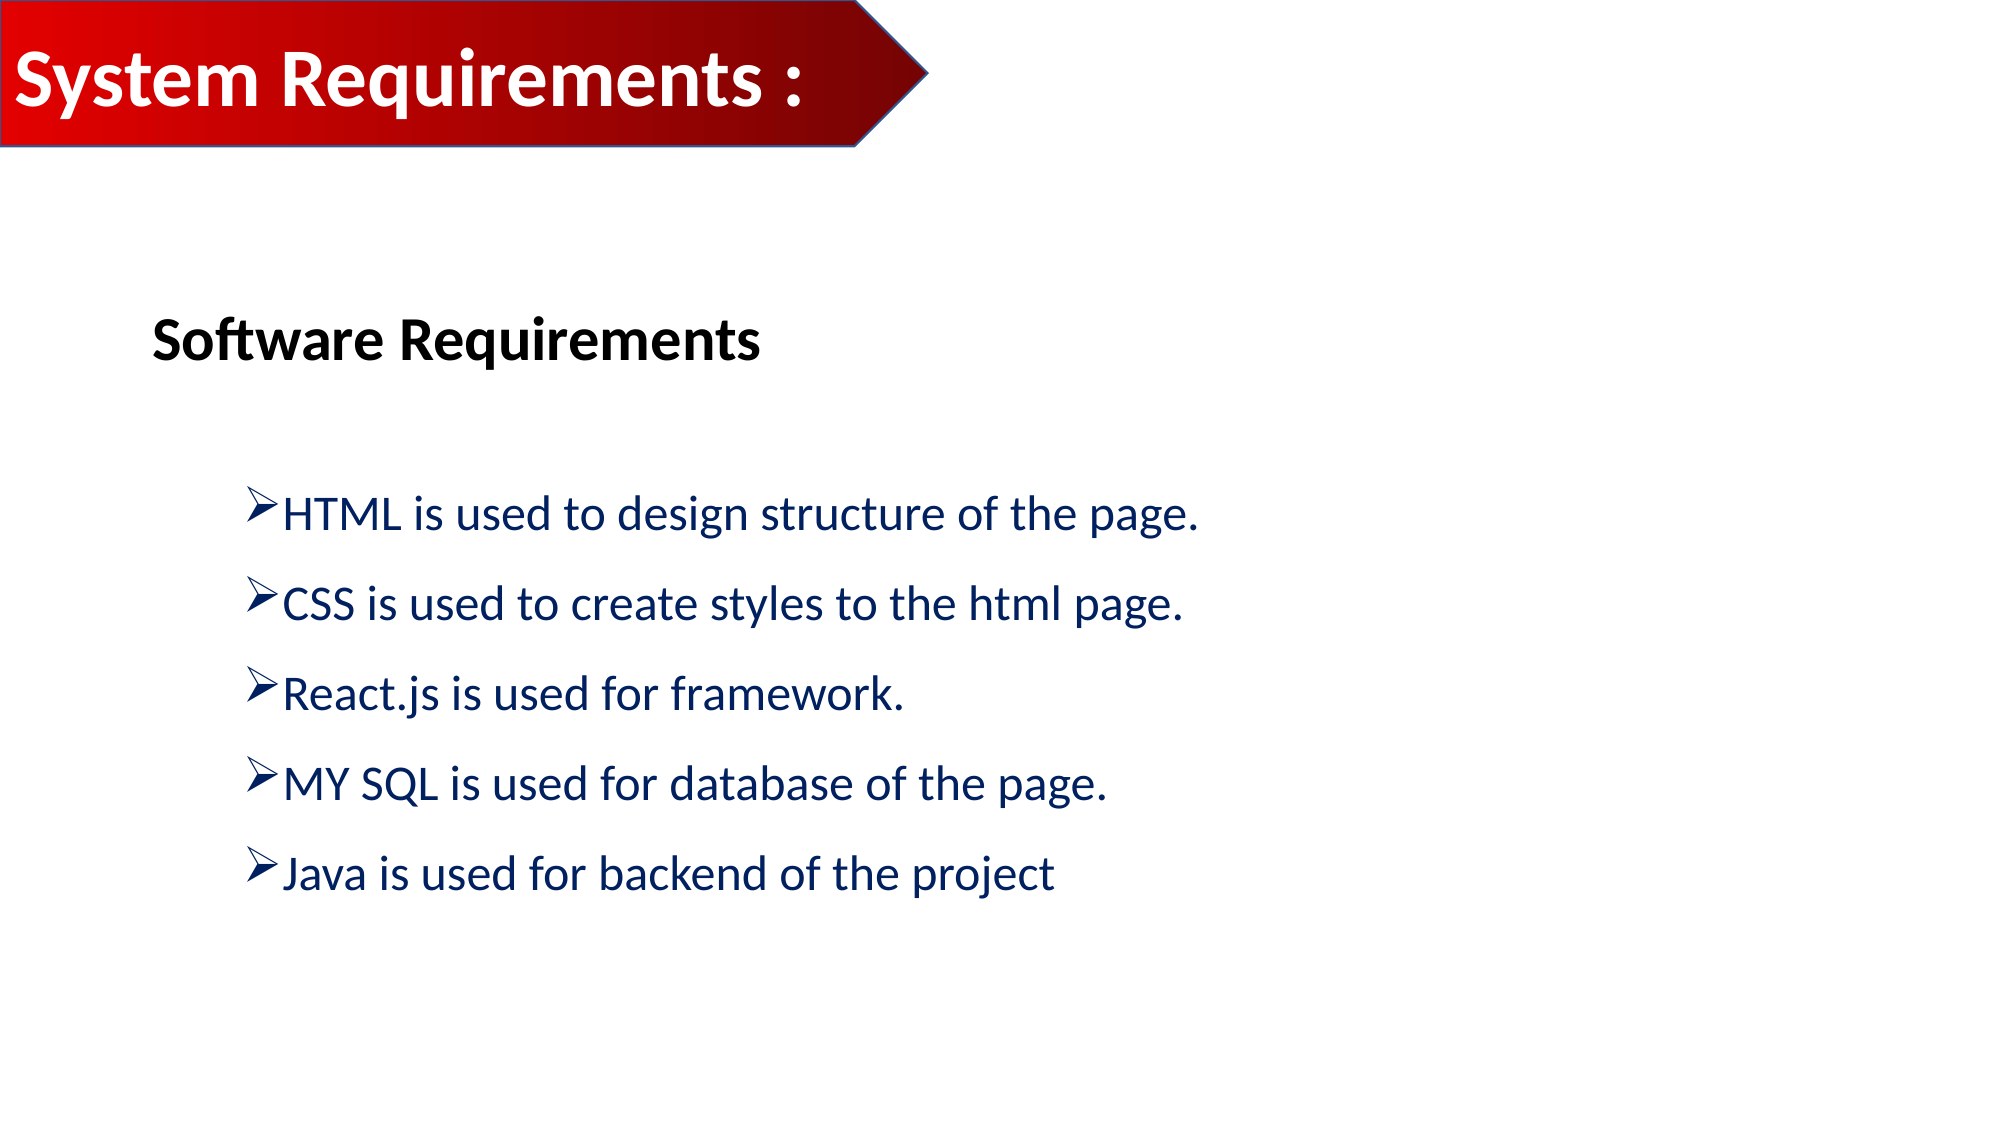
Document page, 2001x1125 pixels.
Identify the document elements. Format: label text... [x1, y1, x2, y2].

text_box HTML is used to design structure of the page. CSS is used to create styles to the html page. React.js is used for framework. MY SQL is used for database of the page. Java is used for backend of the project [228, 442, 1607, 908]
list Software Requirements [137, 299, 1863, 1014]
text_box System Requirements : [0, 0, 930, 148]
